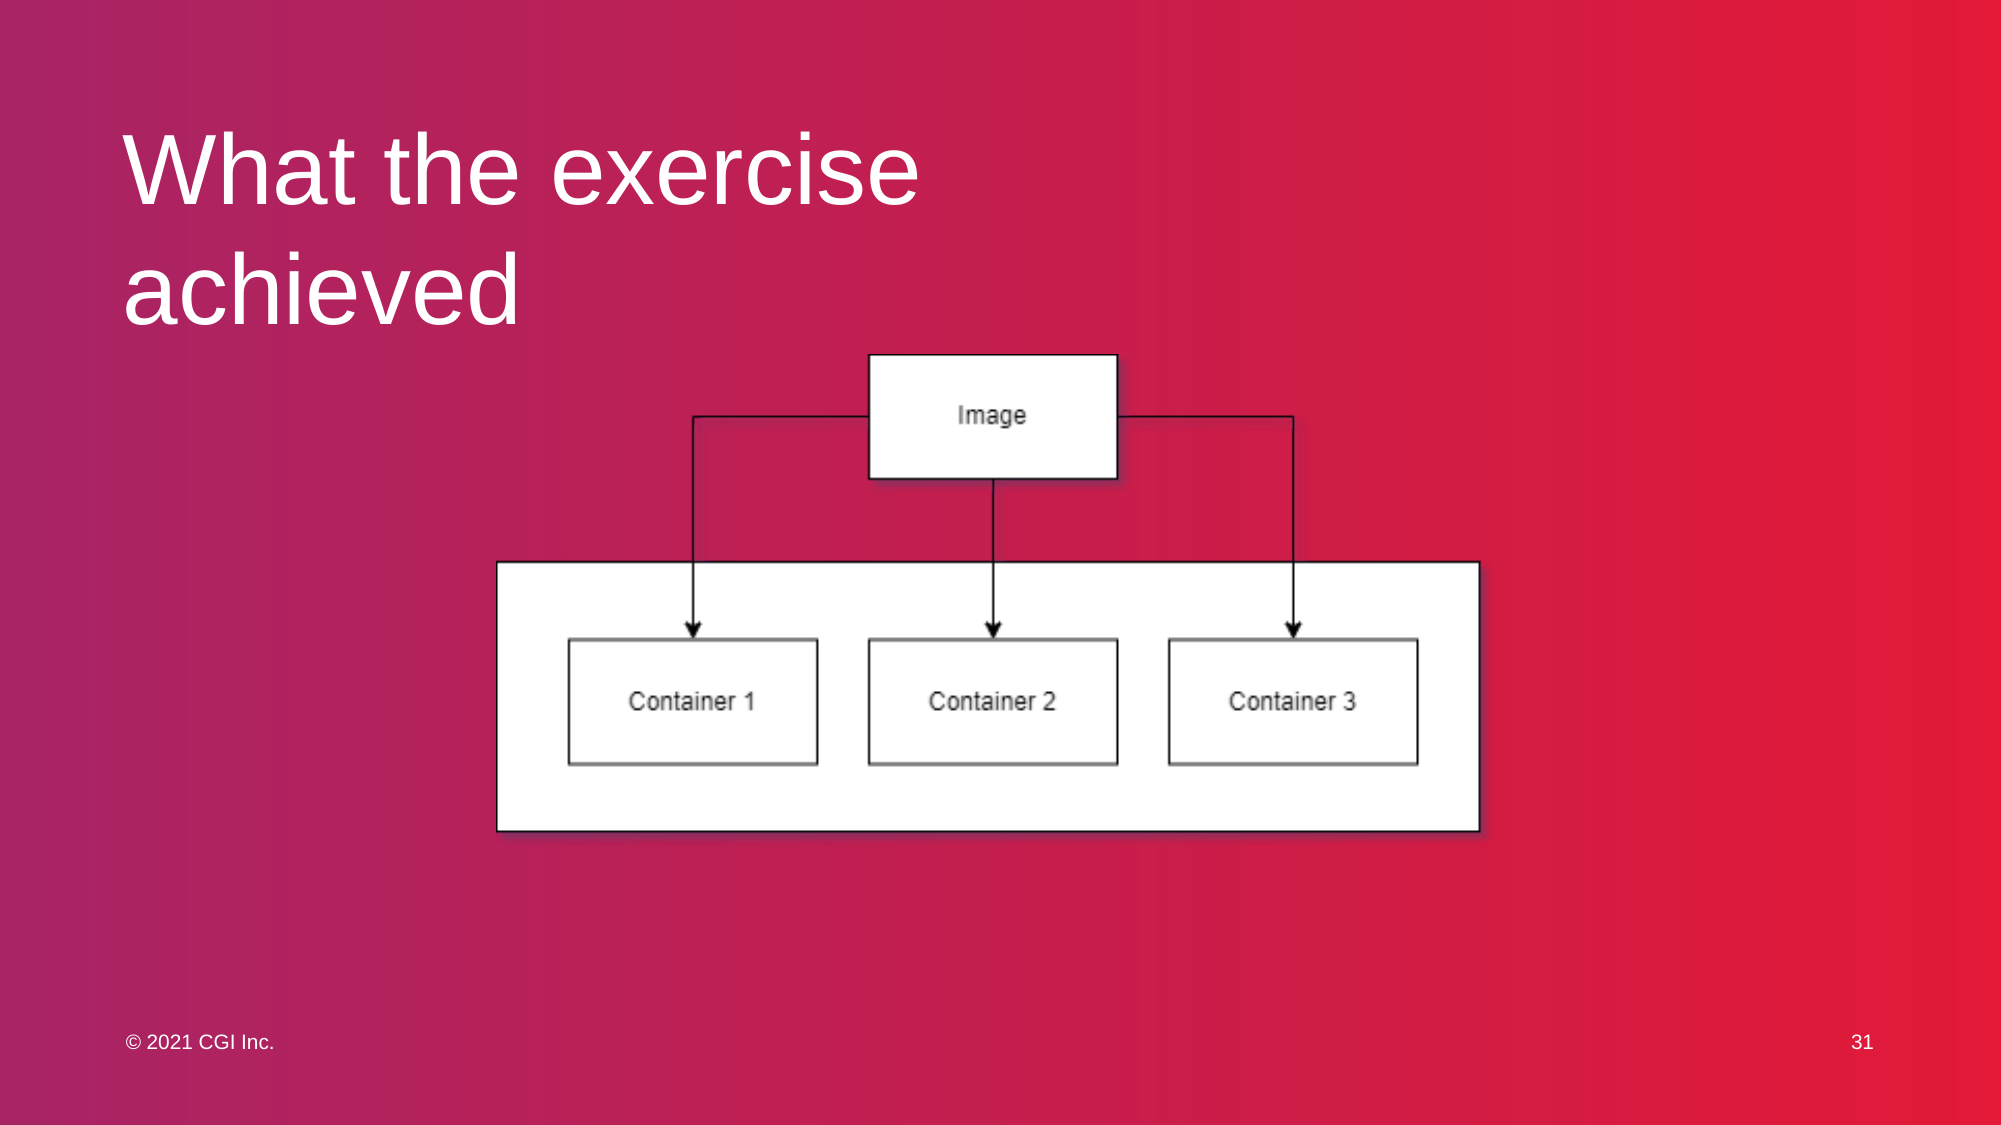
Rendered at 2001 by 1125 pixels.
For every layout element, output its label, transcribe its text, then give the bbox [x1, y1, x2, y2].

picture [496, 354, 1504, 856]
title What the exercise achieved [122, 104, 1130, 470]
slide_number 31 [1831, 1027, 1875, 1056]
